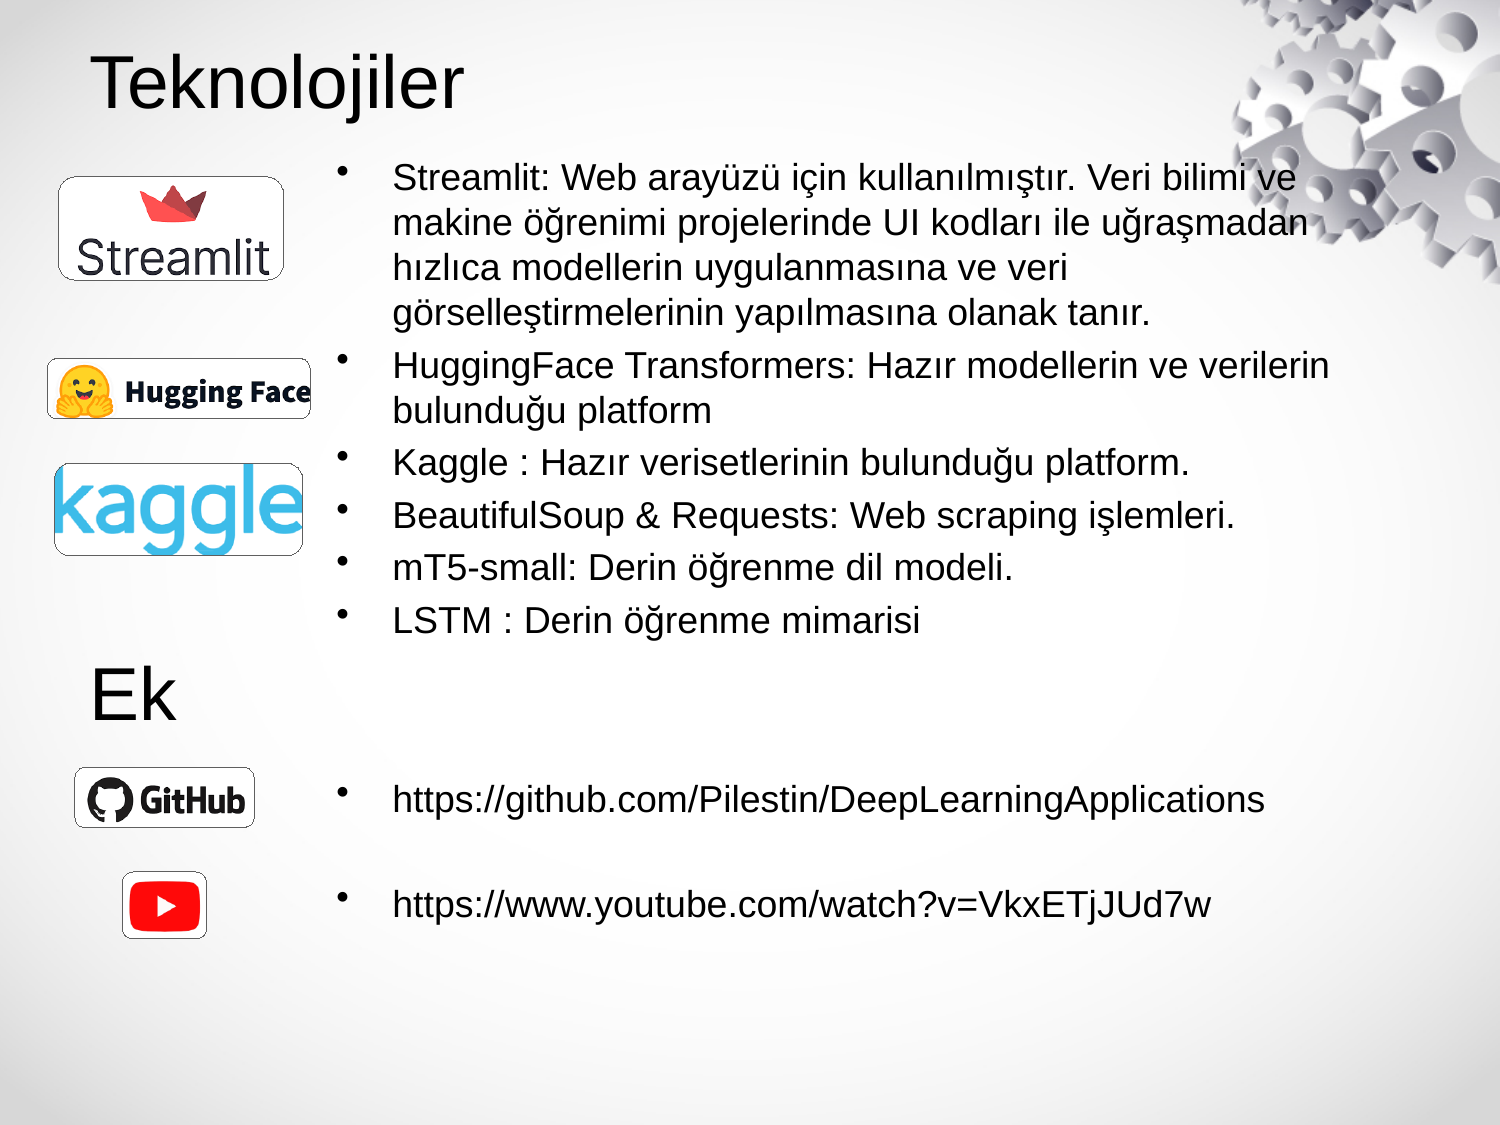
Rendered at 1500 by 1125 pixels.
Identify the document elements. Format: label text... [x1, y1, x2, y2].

text_box [74, 584, 1425, 1032]
list Streamlit: Web arayüzü için kullanılmıştır. Veri bilimi ve makine öğrenimi projelerinde UI kodları ile uğraşmadan hızlıca modellerin uygulanmasına ve veri görselleştirmelerinin yapılmasına olanak tanır. HuggingFace Transformers: Hazır modellerin ve verilerin bulunduğu platform Kaggle : Hazır verisetlerinin bulunduğu platform. BeautifulSoup & Requests: Web scraping işlemleri. mT5-small: Derin öğrenme dil modeli. LSTM : Derin öğrenme mimarisi [321, 145, 1426, 689]
picture [0, 0, 1500, 1125]
title Teknolojiler [74, 30, 1426, 127]
